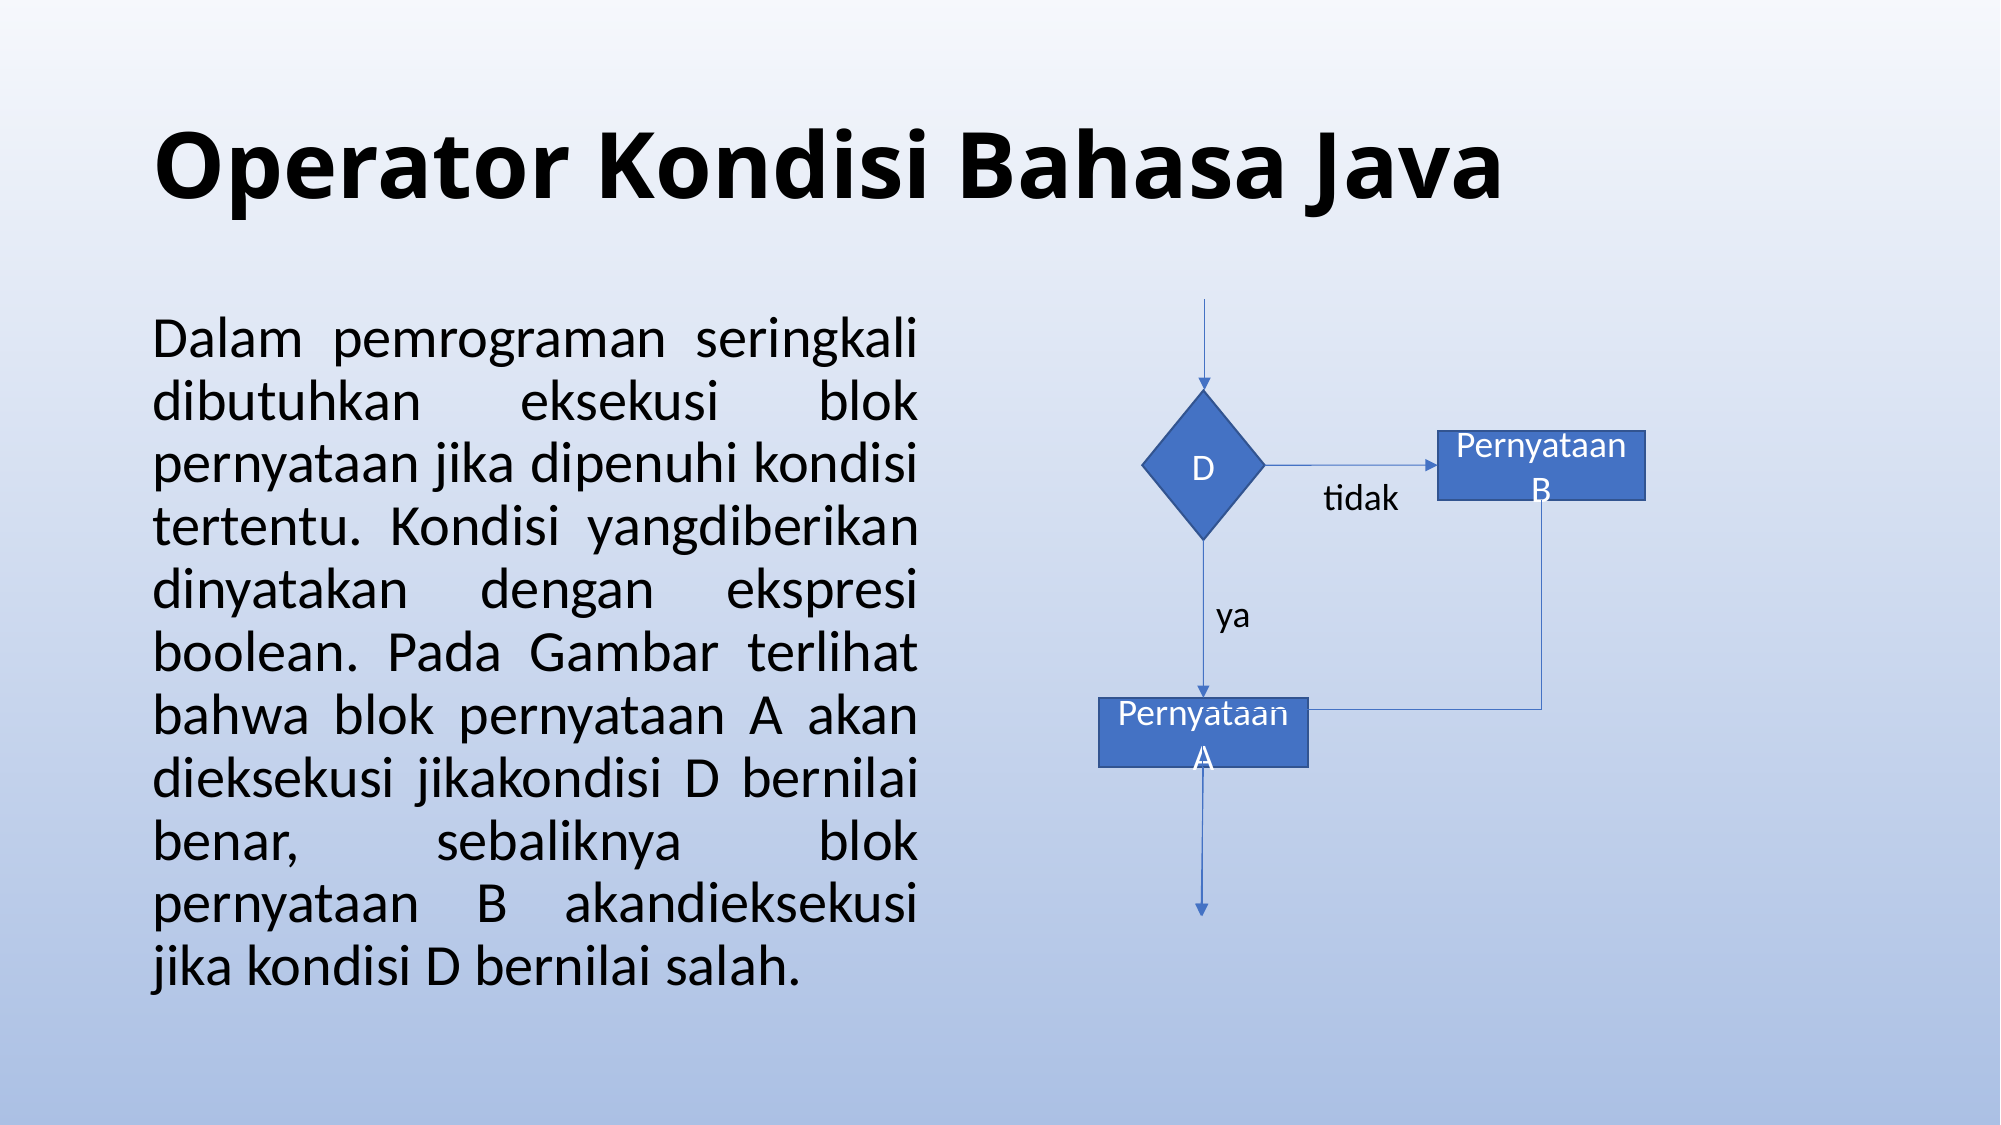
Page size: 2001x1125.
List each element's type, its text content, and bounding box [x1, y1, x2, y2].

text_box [1098, 299, 1646, 917]
list Dalam pemrograman seringkali dibutuhkan eksekusi blok pernyataan jika dipenuhi kondisi tertentu. Kondisi yangdiberikan dinyatakan dengan ekspresi boolean. Pada Gambar terlihat bahwa blok pernyataan A akan dieksekusi jikakondisi D bernilai benar, sebaliknya blok pernyataan B akandieksekusi jika kondisi D bernilai salah. [137, 299, 935, 1014]
title Operator Kondisi Bahasa Java [137, 59, 1863, 278]
